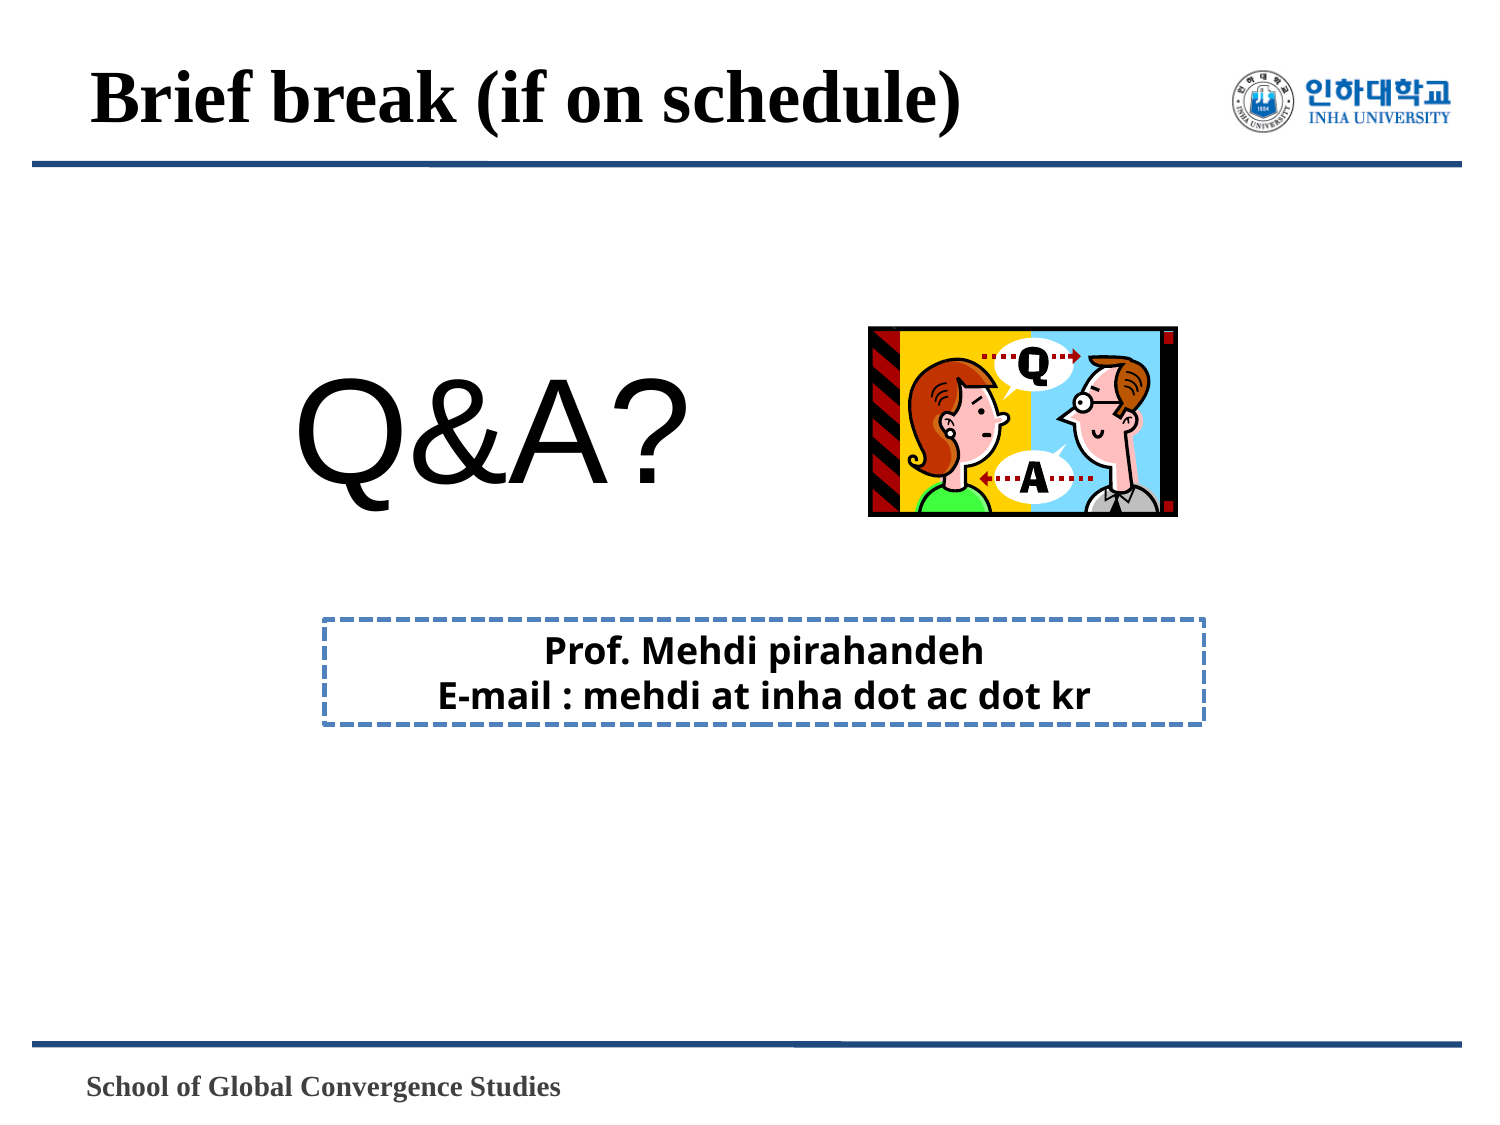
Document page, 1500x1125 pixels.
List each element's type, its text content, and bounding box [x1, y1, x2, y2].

text_box Q&A? [277, 326, 708, 521]
picture [1425, 52, 1465, 150]
picture [867, 325, 1179, 518]
title Brief break (if on schedule) [75, 33, 1425, 153]
text_box Prof. Mehdi pirahandeh E-mail : mehdi at inha dot ac dot kr [324, 619, 1204, 725]
